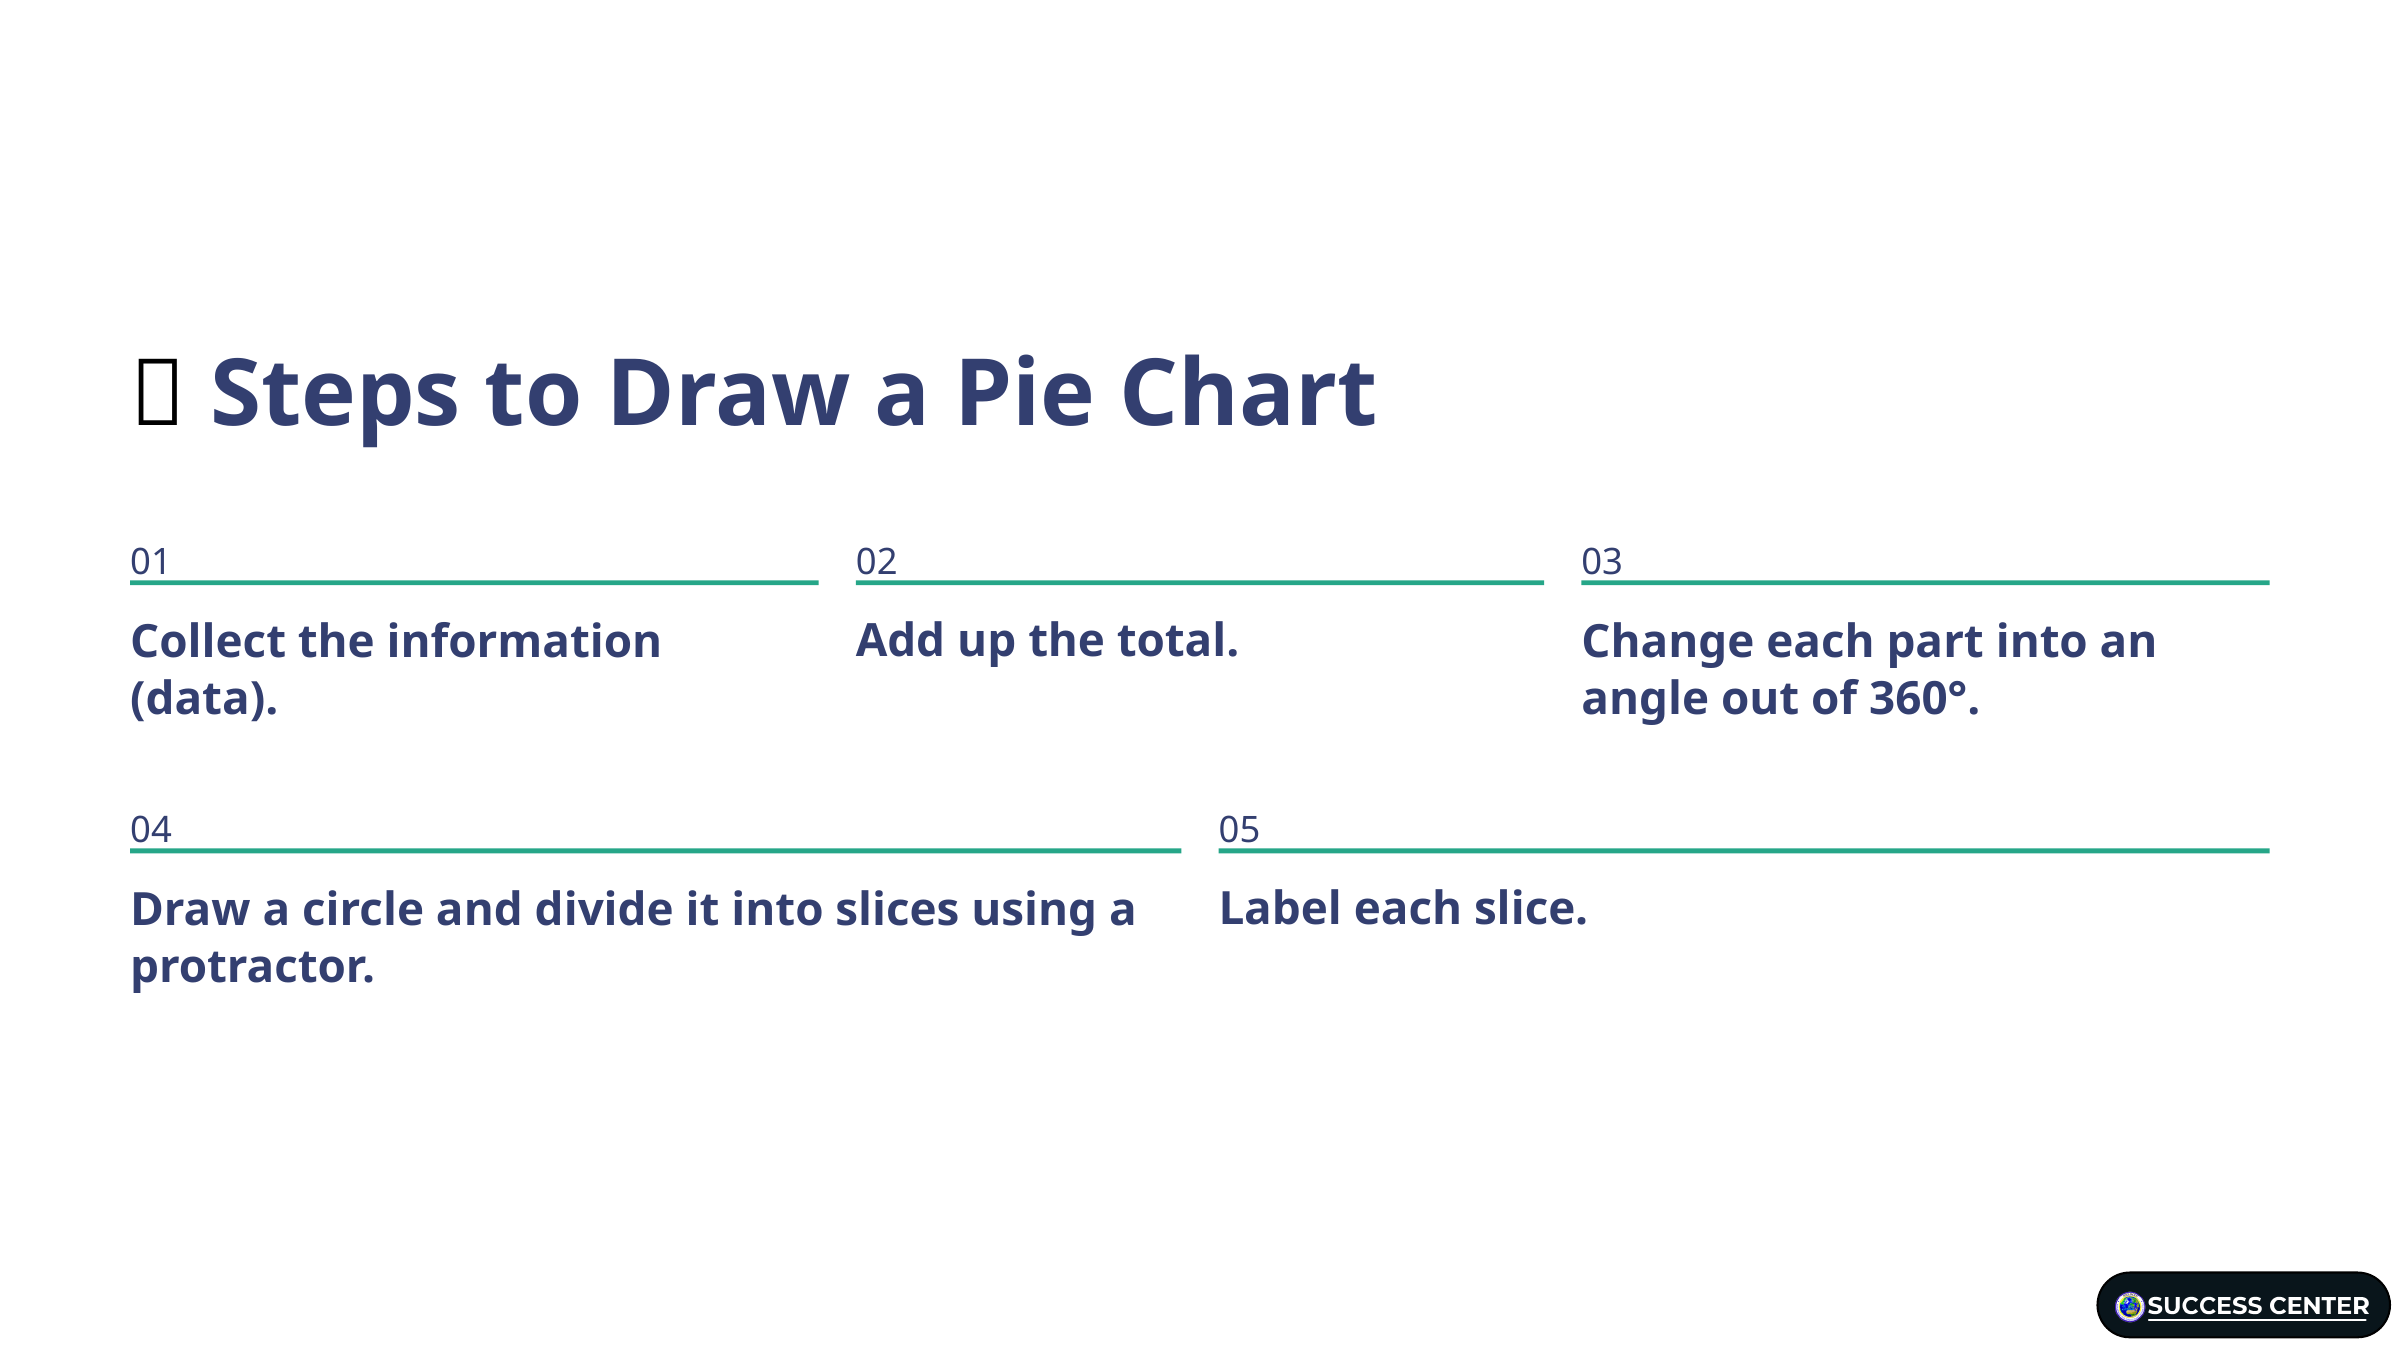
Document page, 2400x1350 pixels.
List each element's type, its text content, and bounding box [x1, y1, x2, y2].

text_box Add up the total. [855, 608, 1339, 667]
text_box 05 [1218, 790, 1256, 837]
text_box [130, 848, 1182, 854]
text_box 04 [130, 790, 168, 837]
text_box [855, 580, 1545, 586]
text_box Draw a circle and divide it into slices using a protractor. [130, 877, 1182, 994]
text_box [1581, 580, 2270, 586]
text_box 01 [130, 521, 168, 569]
text_box [130, 580, 819, 586]
text_box 🌟 Steps to Draw a Pie Chart [130, 328, 1767, 448]
text_box Label each slice. [1218, 876, 1694, 936]
text_box [1218, 848, 2270, 854]
text_box 03 [1581, 521, 1619, 569]
text_box Collect the information (data). [130, 608, 819, 726]
text_box 02 [855, 521, 893, 569]
text_box Change each part into an angle out of 360°. [1581, 608, 2270, 726]
picture [2082, 1157, 2389, 1350]
